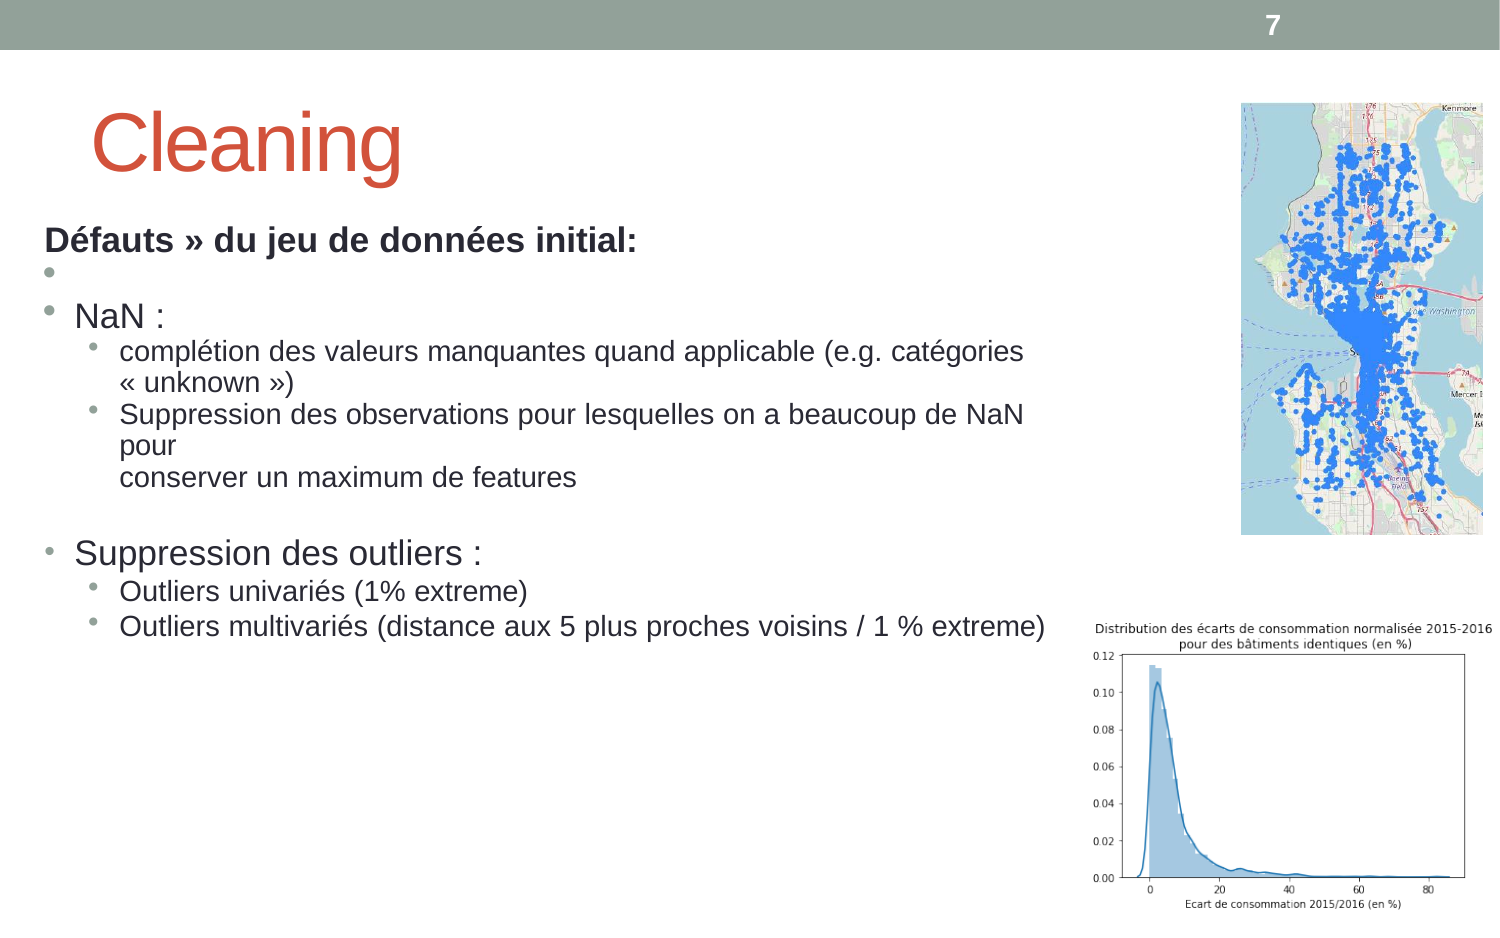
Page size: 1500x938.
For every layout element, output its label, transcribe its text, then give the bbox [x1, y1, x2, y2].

picture [1241, 102, 1483, 535]
text_box 7 [1263, 4, 1284, 42]
text_box Défauts » du jeu de données initial: NaN : complétion des valeurs manquantes quand applicable (e.g. catégories « unknown ») Suppression des observations pour lesquelles on a beaucoup de NaN pour conserver un maximum de features Suppression des outliers : Outliers univariés (1% extreme) Outliers multivariés (distance aux 5 plus proches voisins / 1 % extreme) [42, 214, 1088, 674]
picture [1093, 623, 1492, 910]
title Cleaning [87, 86, 1358, 245]
